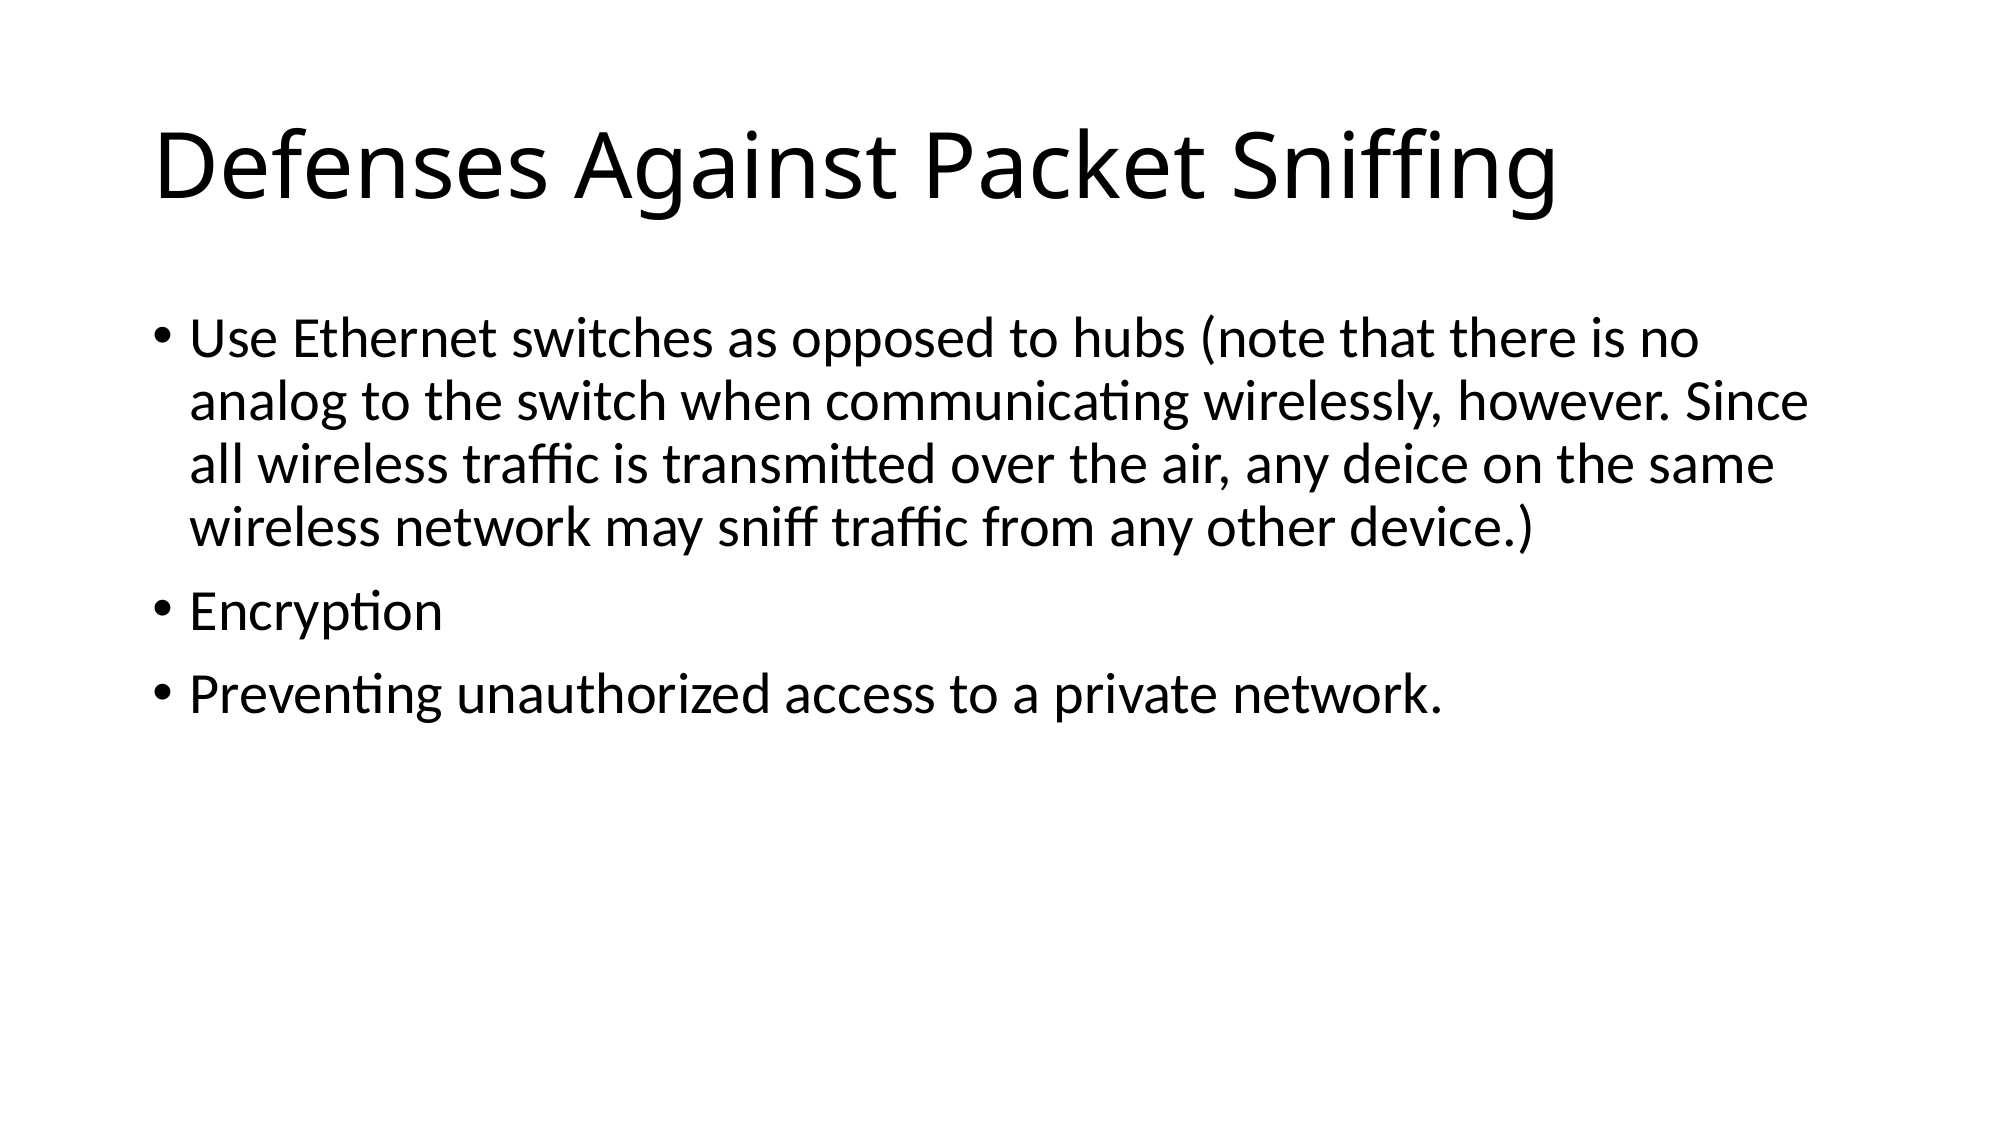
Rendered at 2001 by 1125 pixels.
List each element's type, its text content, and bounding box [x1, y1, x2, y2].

title Defenses Against Packet Sniffing [137, 59, 1863, 278]
list Use Ethernet switches as opposed to hubs (note that there is no analog to the switch when communicating wirelessly, however. Since all wireless traffic is transmitted over the air, any deice on the same wireless network may sniff traffic from any other device.) Encryption Preventing unauthorized access to a private network. [137, 299, 1863, 1014]
